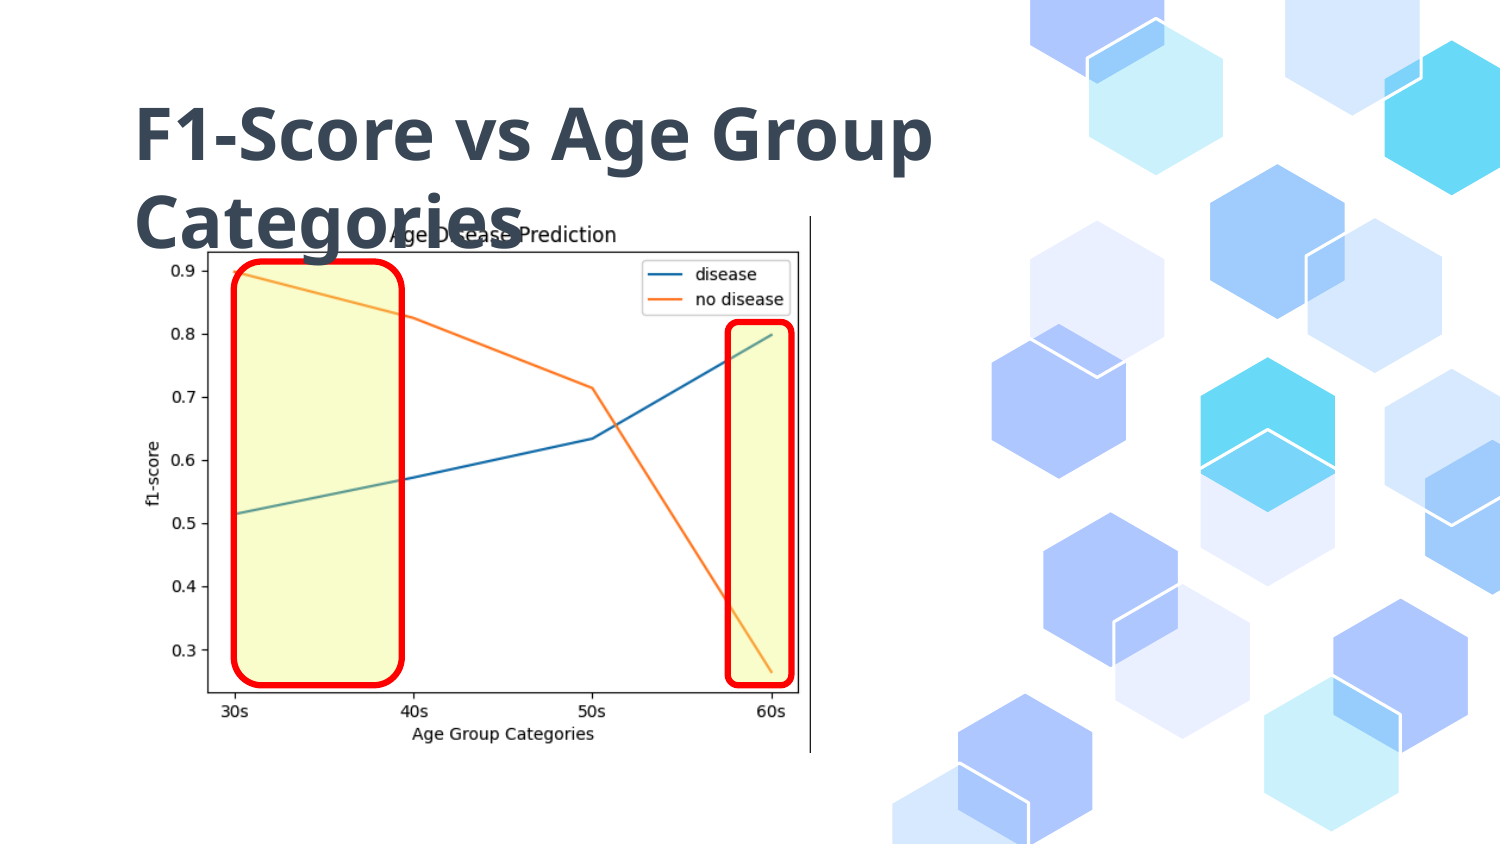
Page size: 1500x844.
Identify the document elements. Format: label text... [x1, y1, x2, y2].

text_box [890, 0, 1500, 844]
text_box [136, 191, 879, 258]
title F1-Score vs Age Group Categories [118, 72, 885, 167]
picture [136, 216, 811, 754]
